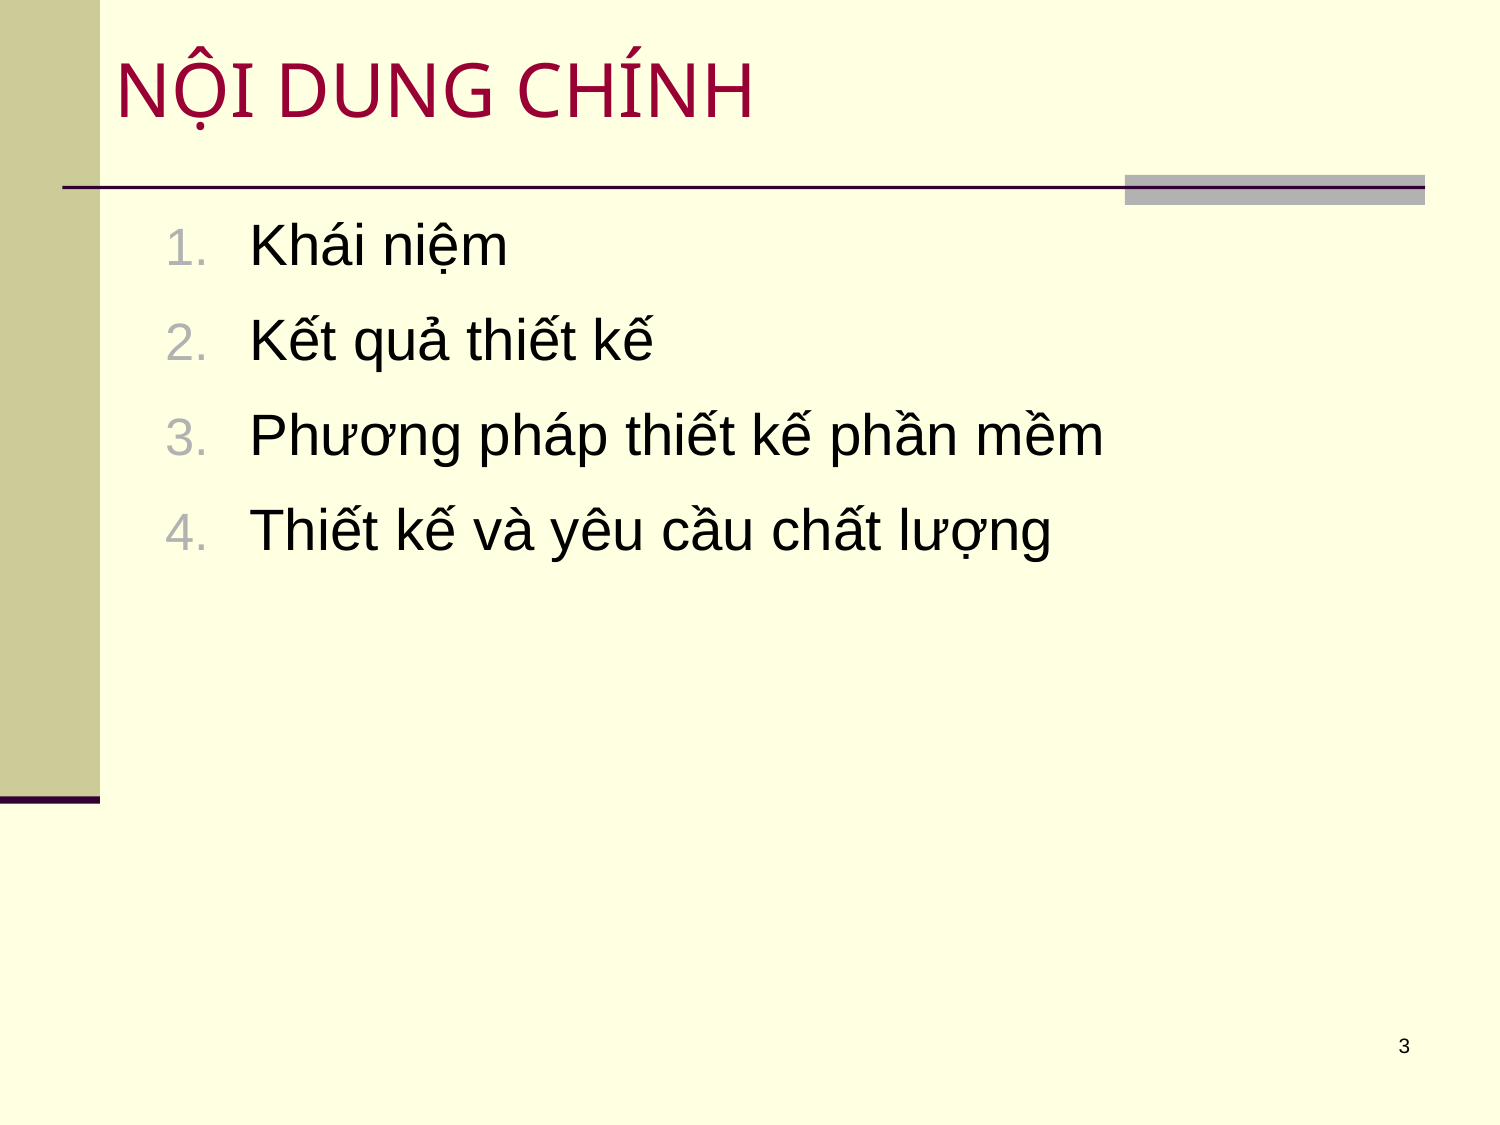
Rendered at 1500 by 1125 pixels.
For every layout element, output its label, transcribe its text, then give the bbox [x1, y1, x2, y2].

list Khái niệm Kết quả thiết kế Phương pháp thiết kế phần mềm Thiết kế và yêu cầu chất lượng [150, 200, 1425, 981]
slide_number 3 [1112, 1025, 1425, 1100]
title NỘI DUNG CHÍNH [99, 0, 1425, 175]
